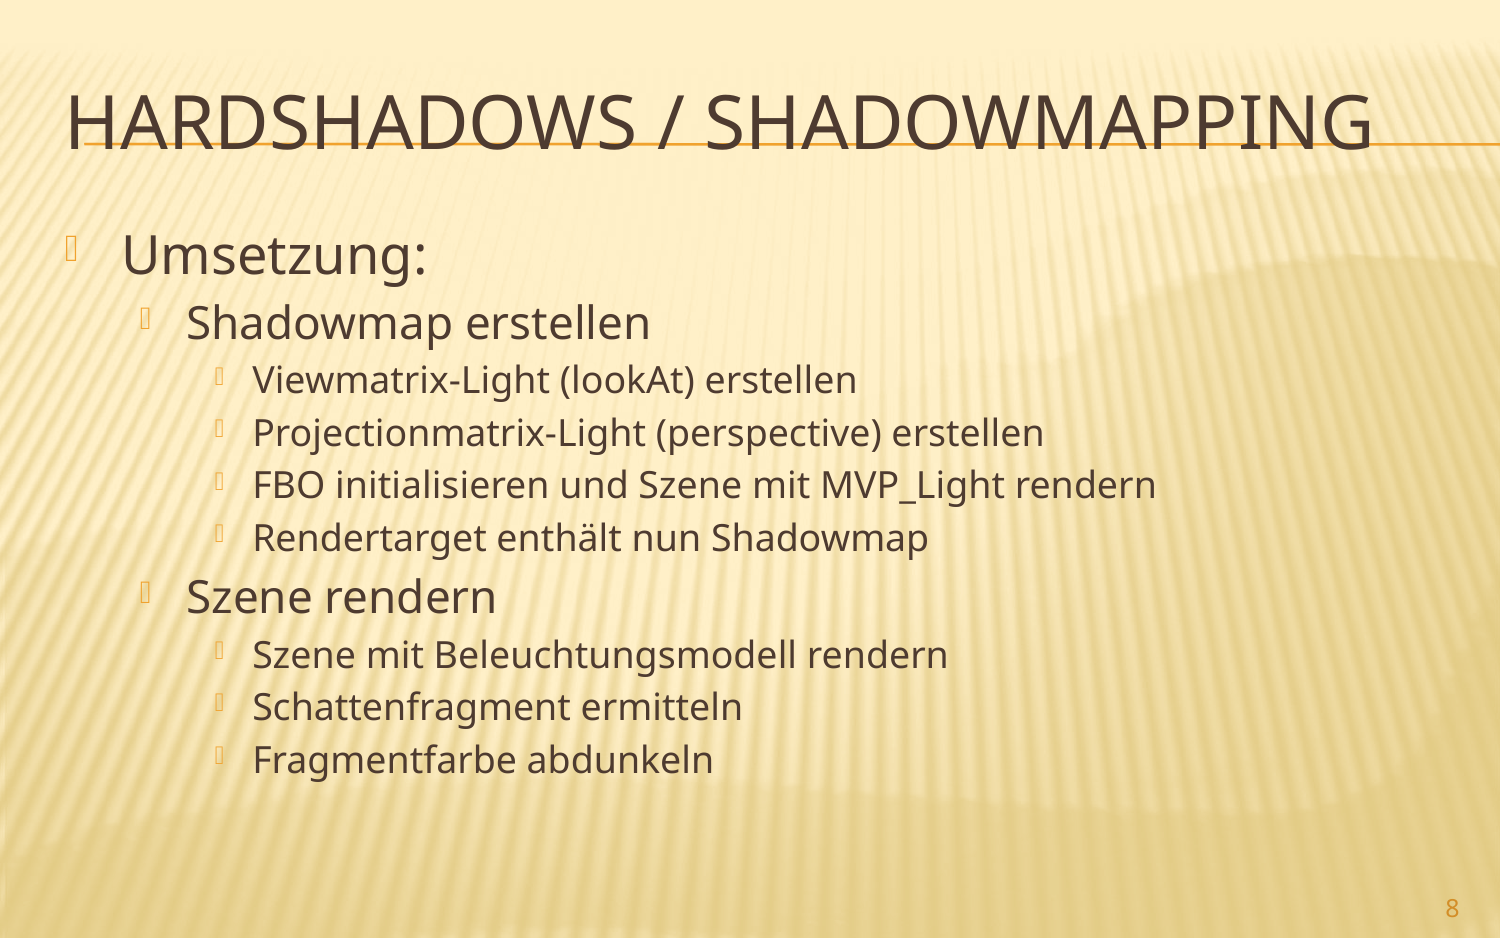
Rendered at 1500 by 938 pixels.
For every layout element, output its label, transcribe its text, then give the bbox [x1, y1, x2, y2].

slide_number 8 [1350, 885, 1475, 919]
list Umsetzung: Shadowmap erstellen Viewmatrix-Light (lookAt) erstellen Projectionmatrix-Light (perspective) erstellen FBO initialisieren und Szene mit MVP_Light rendern Rendertarget enthält nun Shadowmap Szene rendern Szene mit Beleuchtungsmodell rendern Schattenfragment ermitteln Fragmentfarbe abdunkeln [50, 212, 1475, 832]
title Hardshadows / Shadowmapping [50, 62, 1475, 177]
